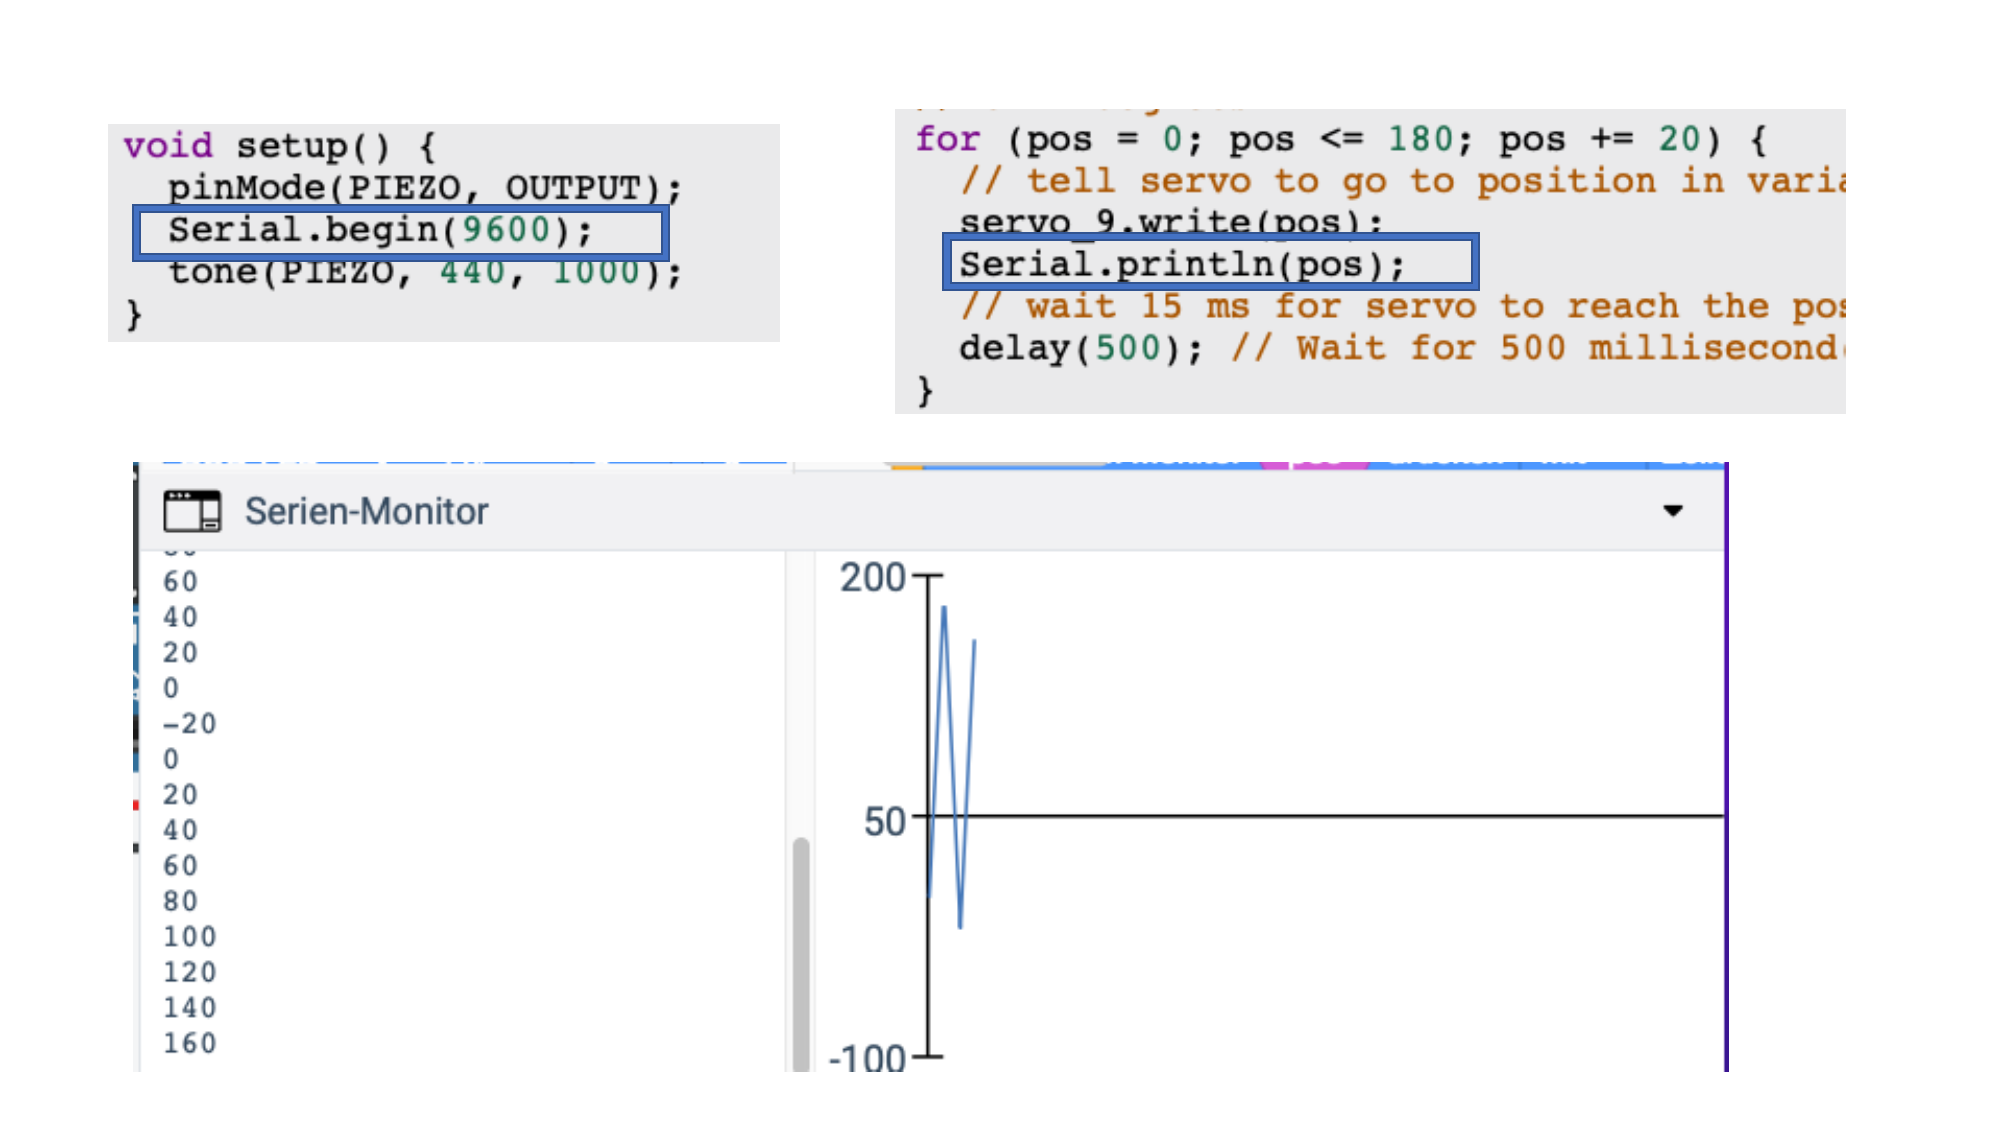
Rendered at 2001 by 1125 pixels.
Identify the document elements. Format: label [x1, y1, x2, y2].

picture [133, 462, 1729, 1072]
picture [108, 124, 780, 342]
picture [895, 109, 1846, 414]
